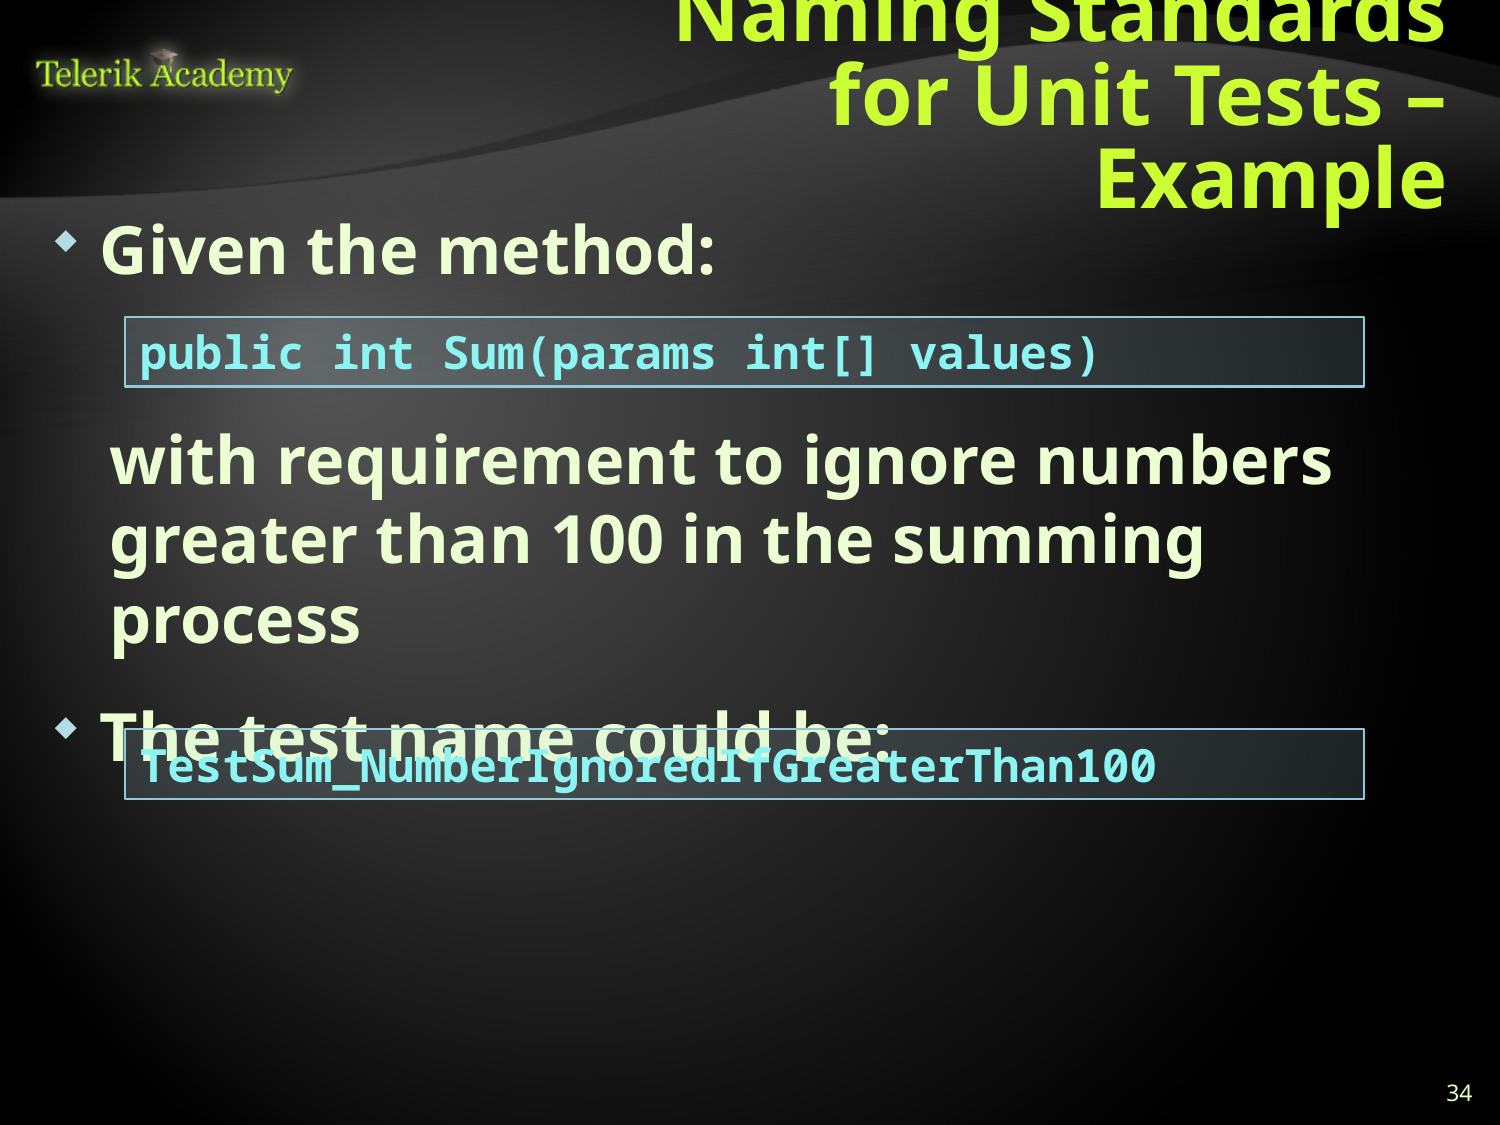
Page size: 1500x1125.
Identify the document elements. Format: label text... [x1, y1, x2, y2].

slide_number 34 [1412, 1074, 1488, 1113]
text_box TestSum_NumberIgnoredIfGreaterThan100 [124, 729, 1365, 800]
picture [0, 0, 1500, 1125]
title Naming Standards for Unit Tests – Example [612, 24, 1463, 175]
text_box public int Sum(params int[] values) [124, 316, 1365, 387]
list Given the method: with requirement to ignore numbers greater than 100 in the summing process The test name could be: [37, 200, 1463, 1100]
